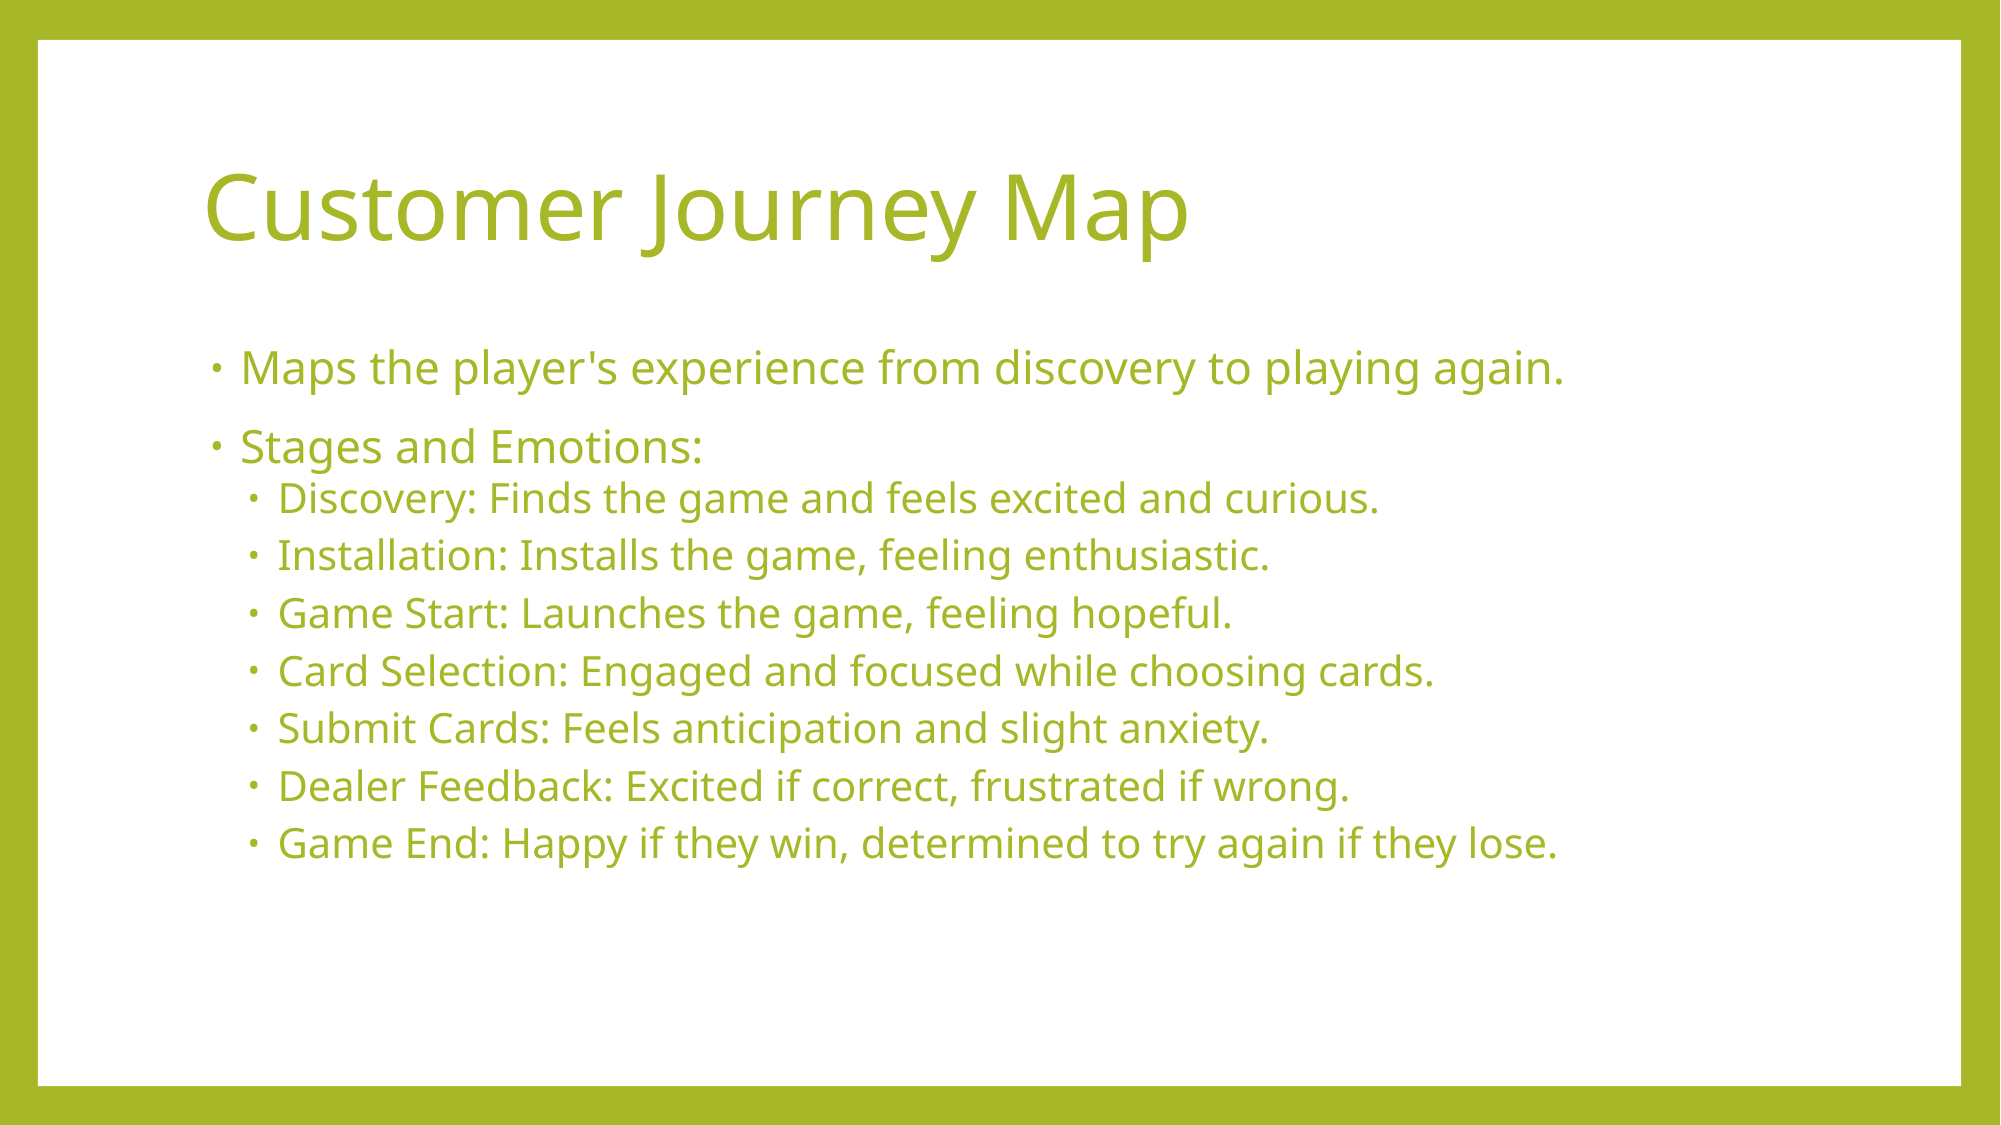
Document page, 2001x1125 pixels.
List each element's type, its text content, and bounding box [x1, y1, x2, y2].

title Customer Journey Map [187, 99, 1808, 323]
list Maps the player's experience from discovery to playing again. Stages and Emotions: Discovery: Finds the game and feels excited and curious. Installation: Installs the game, feeling enthusiastic. Game Start: Launches the game, feeling hopeful. Card Selection: Engaged and focused while choosing cards. Submit Cards: Feels anticipation and slight anxiety. Dealer Feedback: Excited if correct, frustrated if wrong. Game End: Happy if they win, determined to try again if they lose. [187, 337, 1808, 1000]
